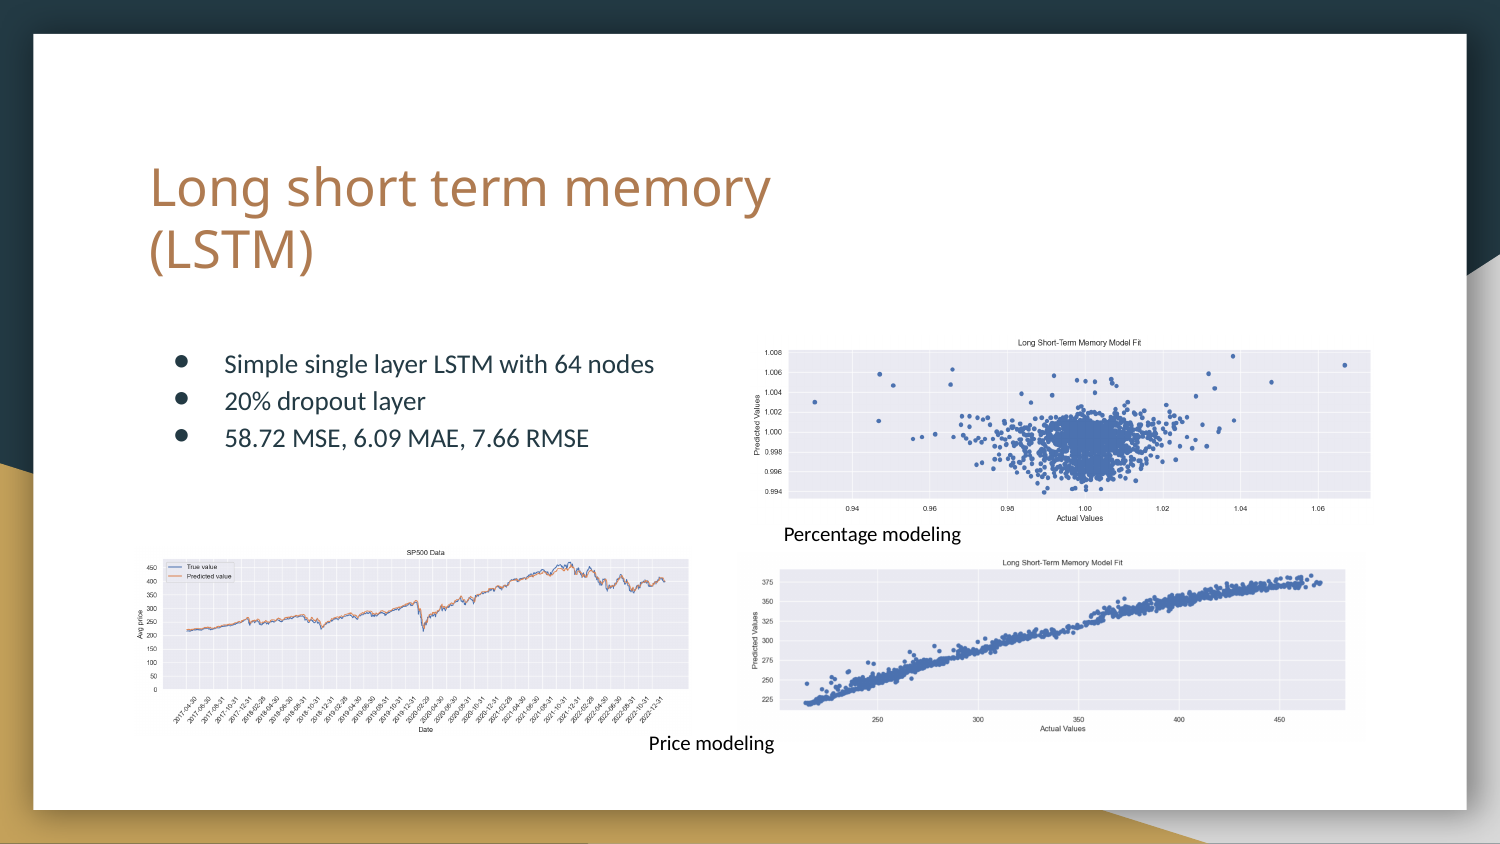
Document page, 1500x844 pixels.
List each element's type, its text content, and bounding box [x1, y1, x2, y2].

picture [134, 546, 692, 737]
text_box Price modeling [633, 717, 952, 768]
title Long short term memory (LSTM) [134, 138, 1366, 296]
picture [749, 335, 1374, 526]
list Simple single layer LSTM with 64 nodes 20% dropout layer 58.72 MSE, 6.09 MAE, 7.66 RMSE [134, 326, 1366, 717]
text_box Percentage modeling [768, 535, 1147, 550]
picture [737, 552, 1366, 742]
